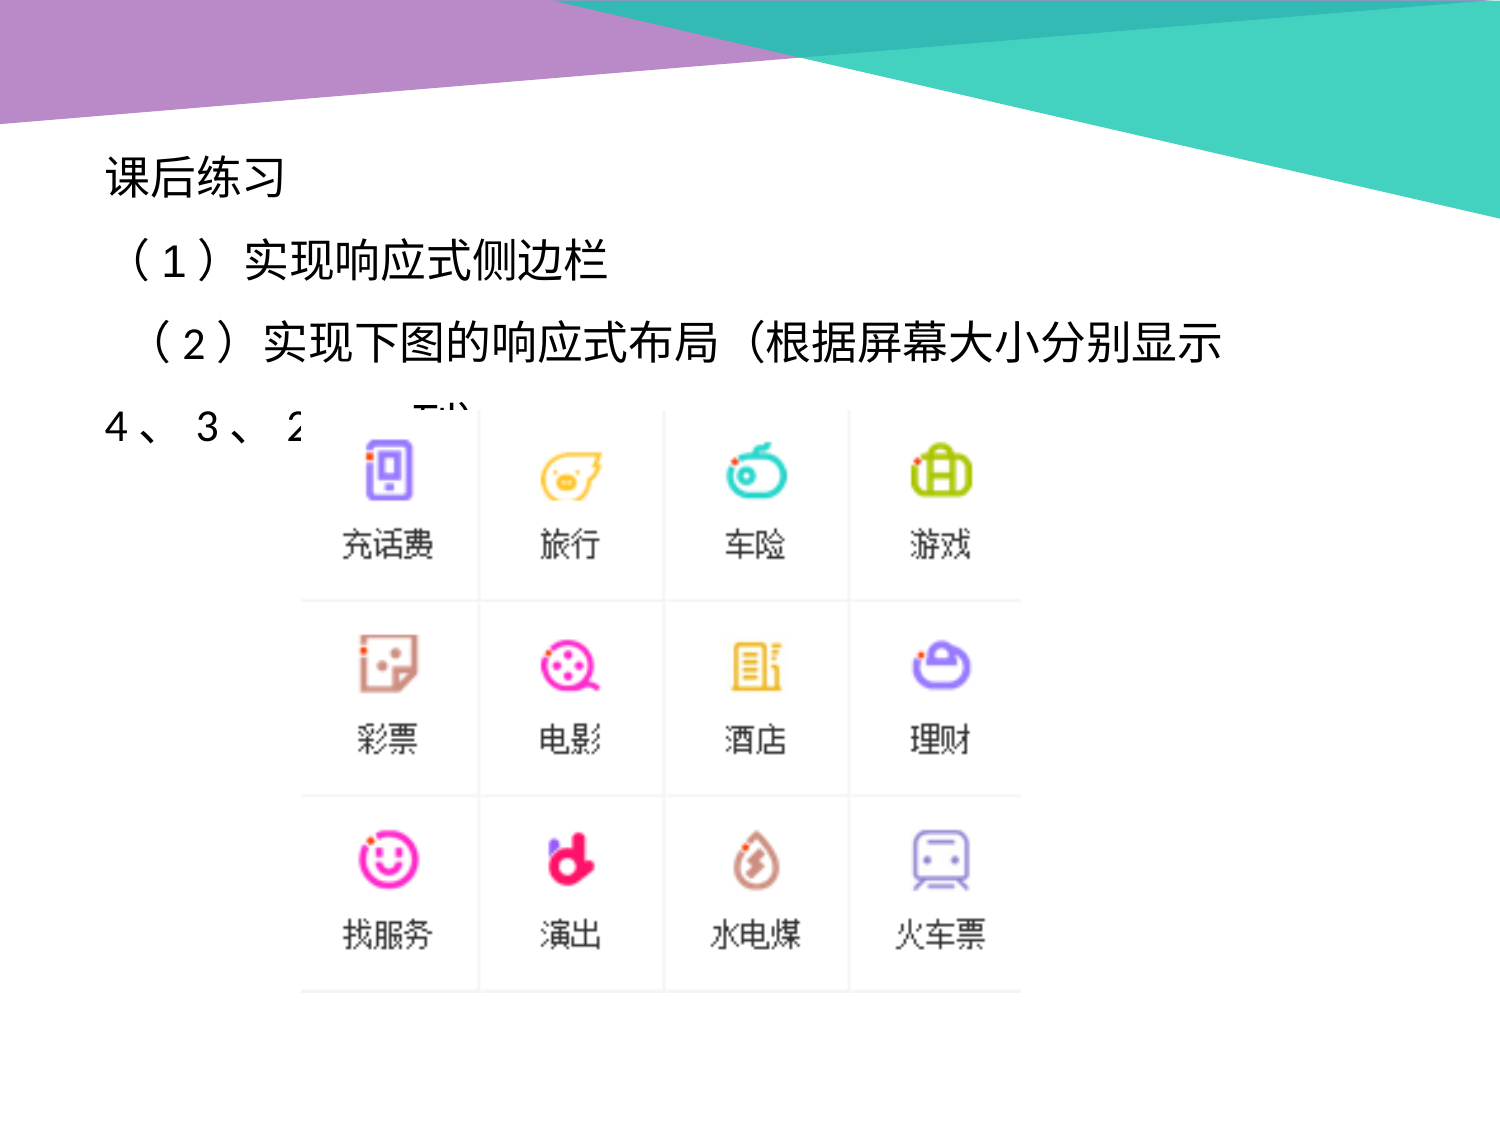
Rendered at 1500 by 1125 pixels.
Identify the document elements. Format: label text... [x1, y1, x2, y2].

picture [301, 410, 1021, 993]
text_box 课后练习 （1）实现响应式侧边栏 （2）实现下图的响应式布局（根据屏幕大小分别显示4、3、2、1列） [89, 113, 1411, 940]
